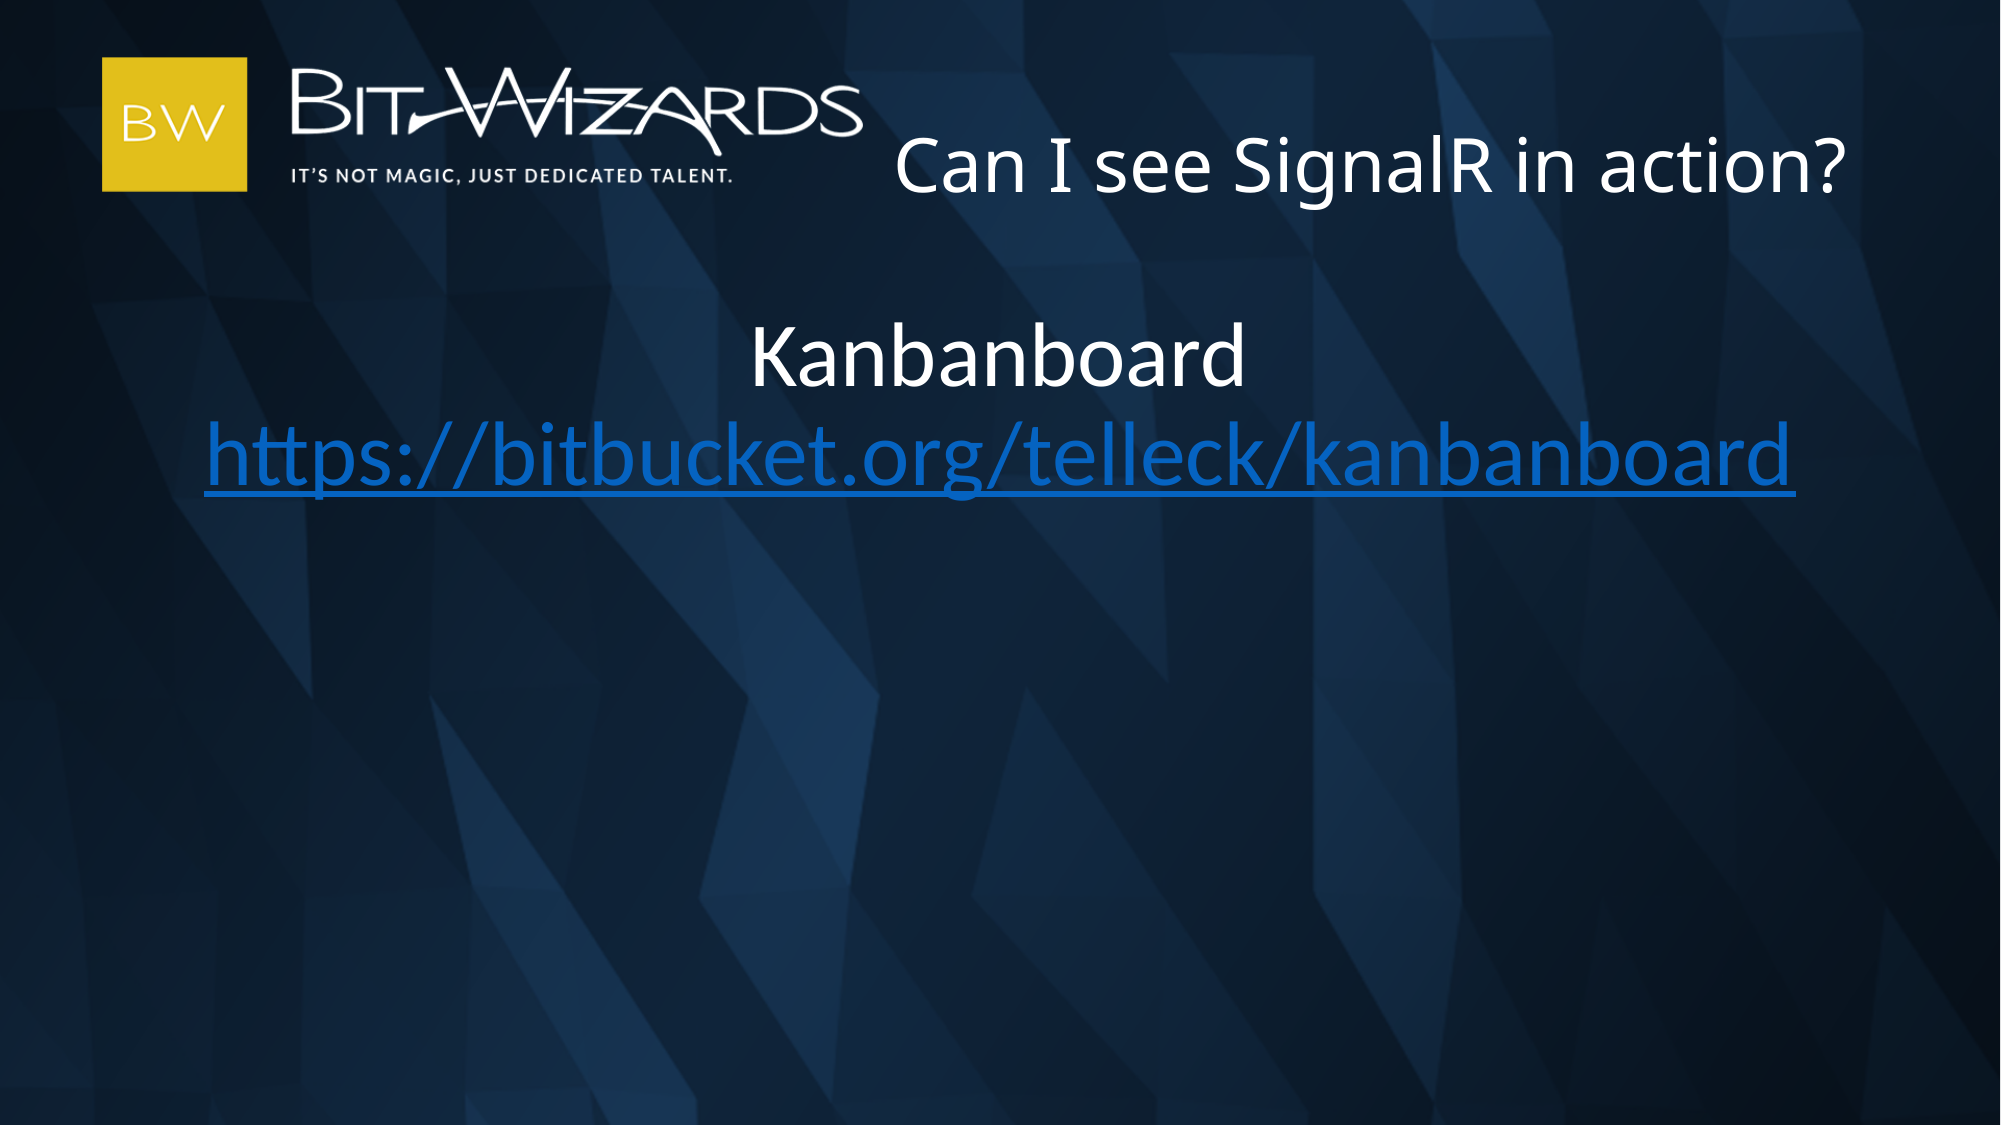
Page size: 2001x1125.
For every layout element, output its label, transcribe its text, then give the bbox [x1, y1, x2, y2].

title Can I see SignalR in action? [137, 59, 1863, 278]
picture [0, 0, 2001, 1125]
list Kanbanboard https://bitbucket.org/telleck/kanbanboard [137, 299, 1863, 1014]
